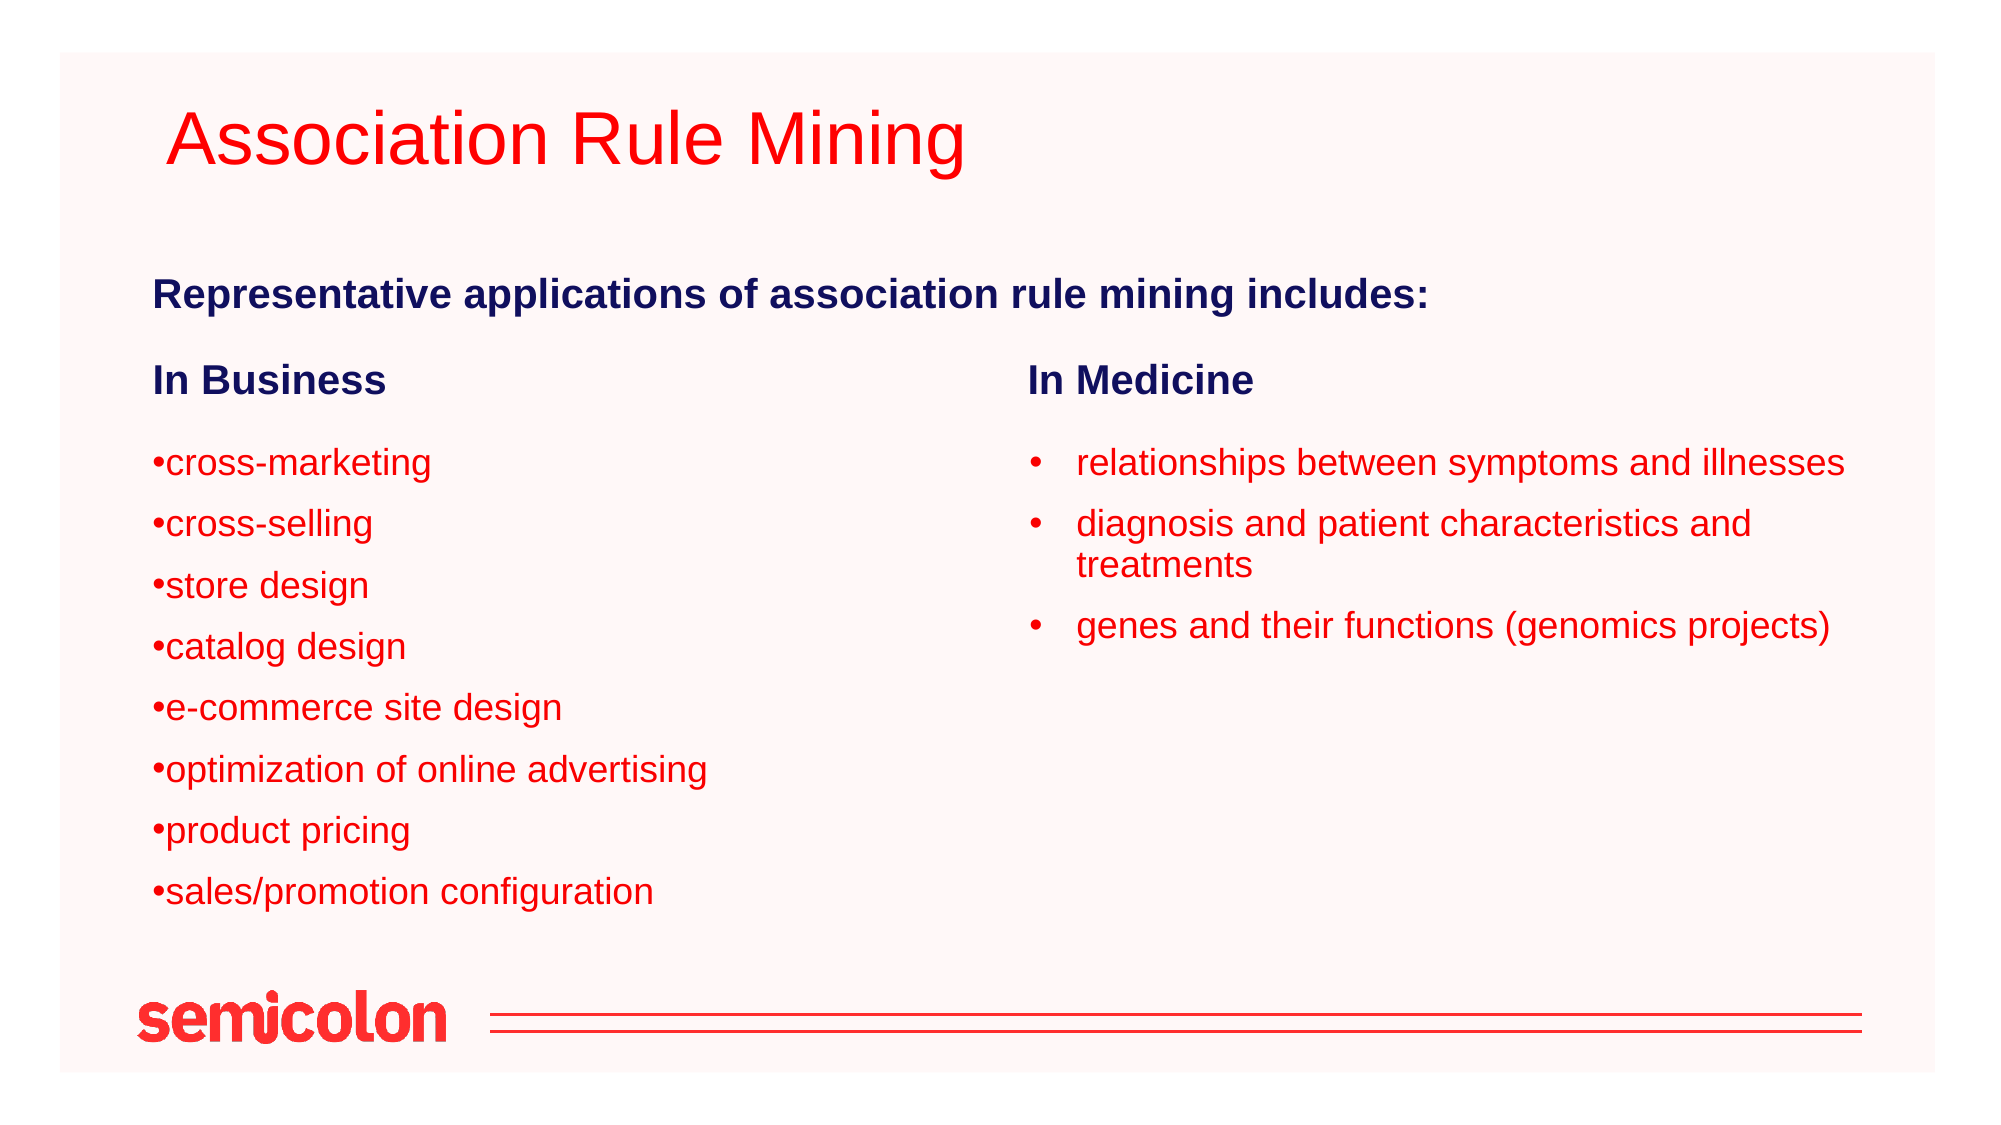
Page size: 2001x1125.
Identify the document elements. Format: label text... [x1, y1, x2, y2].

text_box Representative applications of association rule mining includes: [137, 264, 1863, 325]
picture [137, 990, 446, 1044]
list In Medicine [1012, 331, 1863, 411]
title Association Rule Mining [151, 51, 1877, 230]
list In Business [137, 331, 984, 411]
list cross-marketing cross-selling store design catalog design e-commerce site design optimization of online advertising product pricing sales/promotion configuration [137, 435, 986, 970]
list relationships between symptoms and illnesses diagnosis and patient characteristics and treatments genes and their functions (genomics projects) [1014, 435, 1863, 970]
